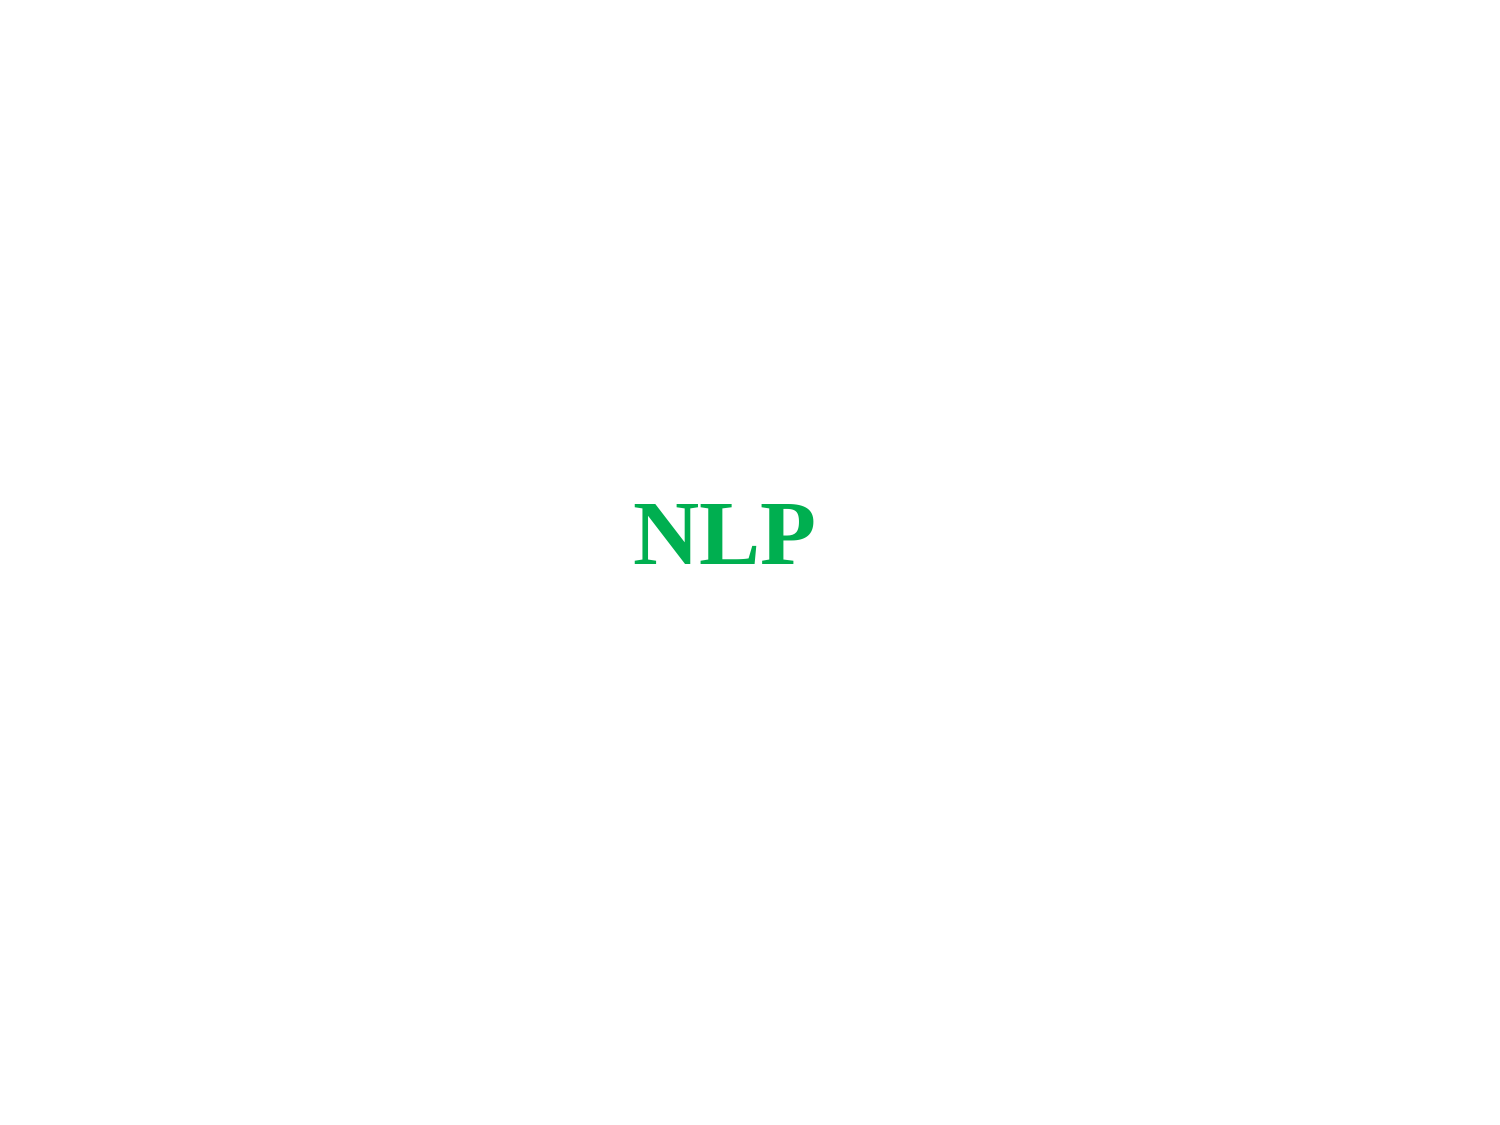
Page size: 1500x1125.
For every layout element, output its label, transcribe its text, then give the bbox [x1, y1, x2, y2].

text_box NLP [631, 470, 819, 584]
